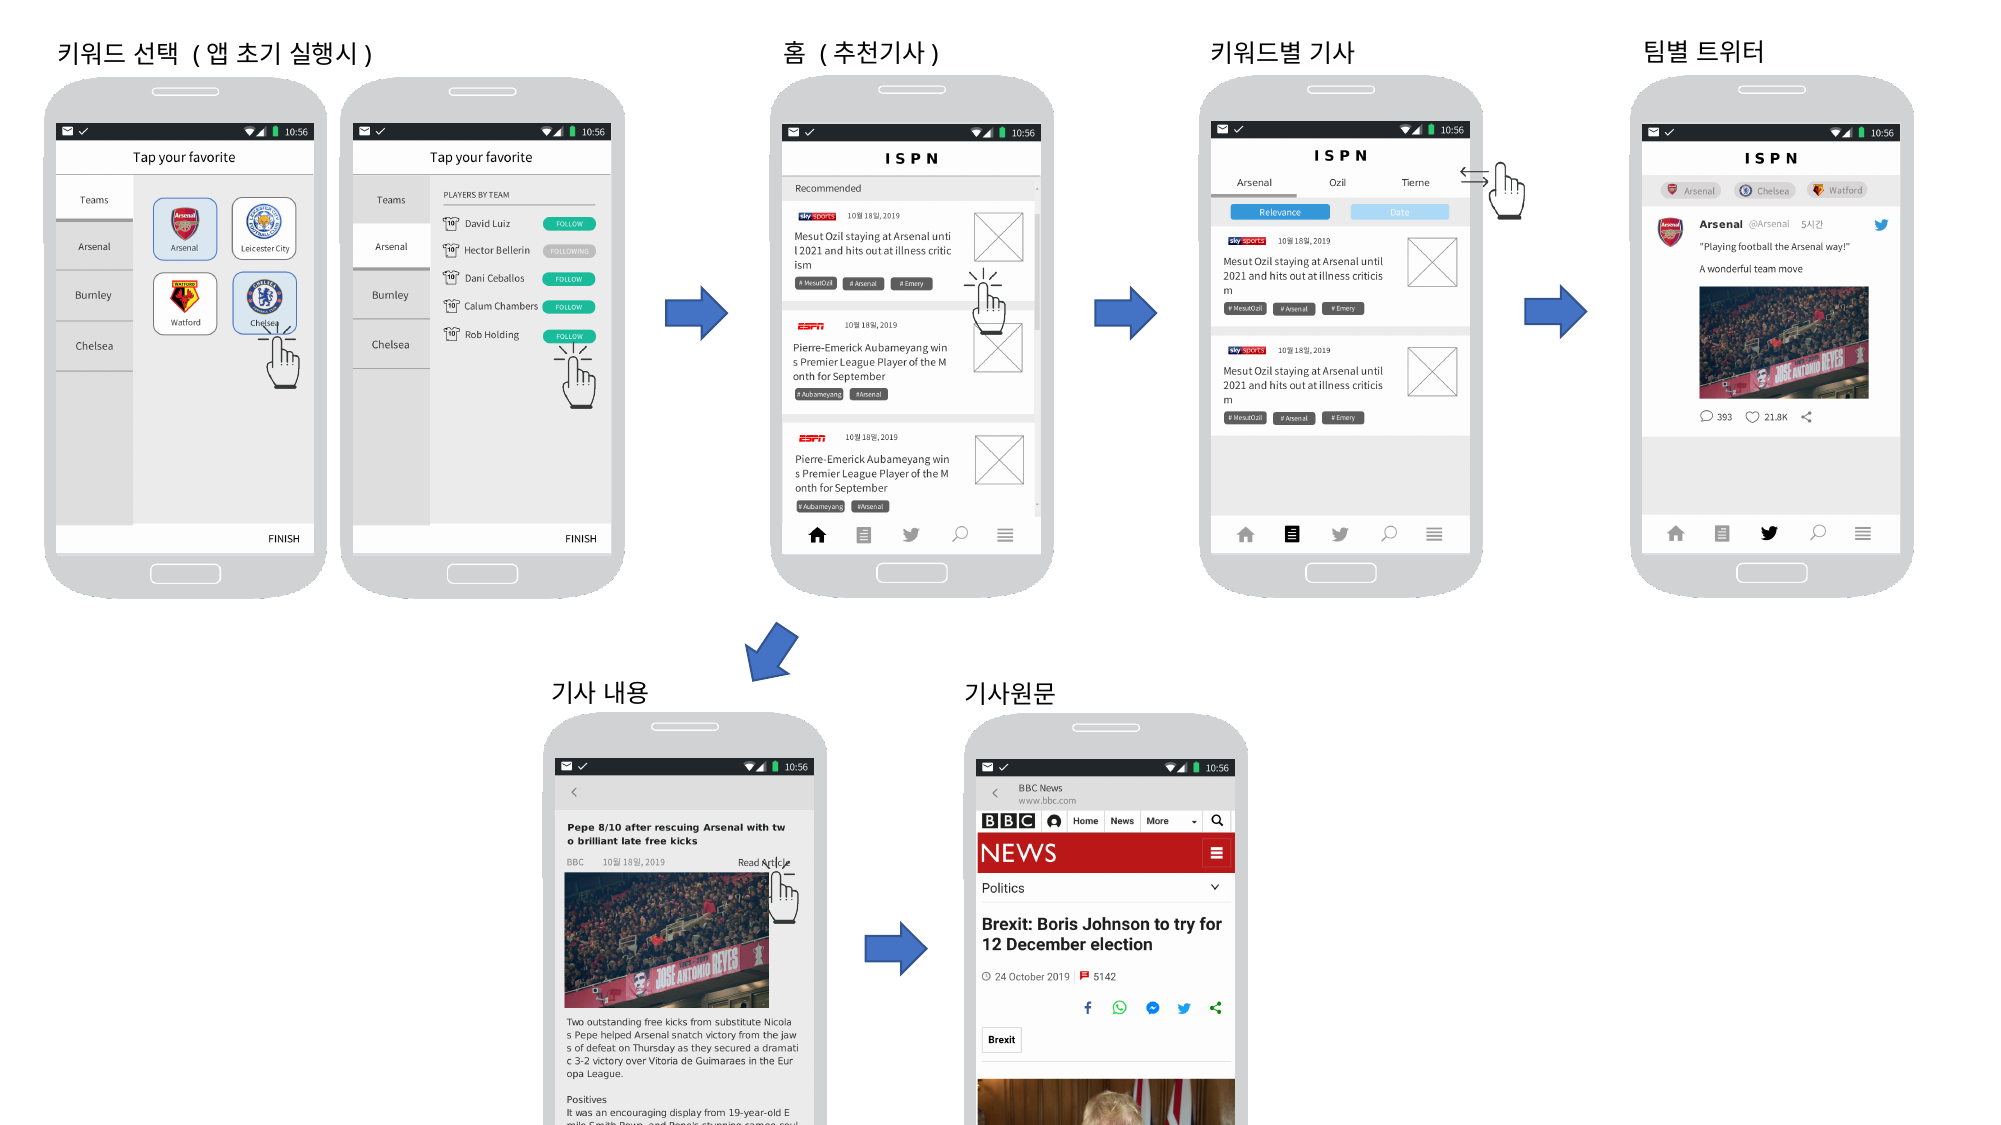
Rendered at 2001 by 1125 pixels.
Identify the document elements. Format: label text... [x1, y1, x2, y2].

picture [257, 321, 300, 389]
picture [756, 856, 799, 924]
text_box [665, 285, 729, 341]
text_box 기사 내용 [536, 669, 849, 715]
text_box 기사원문 [949, 671, 1262, 717]
text_box [1094, 285, 1158, 341]
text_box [43, 77, 327, 600]
picture [963, 267, 1006, 335]
text_box 홈 (추천기사) [769, 30, 1081, 76]
text_box 팀별 트위터 [1629, 28, 1941, 74]
picture [553, 341, 596, 409]
text_box [744, 621, 799, 669]
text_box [339, 77, 625, 600]
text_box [541, 712, 827, 1125]
text_box 키워드 선택 (앱 초기 실행시) [43, 31, 452, 76]
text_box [963, 713, 1248, 1125]
text_box [864, 920, 928, 977]
picture [1459, 161, 1525, 220]
text_box [1524, 283, 1588, 340]
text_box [768, 75, 1054, 598]
text_box 키워드별 기사 [1196, 30, 1508, 76]
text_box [1198, 75, 1483, 598]
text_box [1629, 75, 1914, 598]
